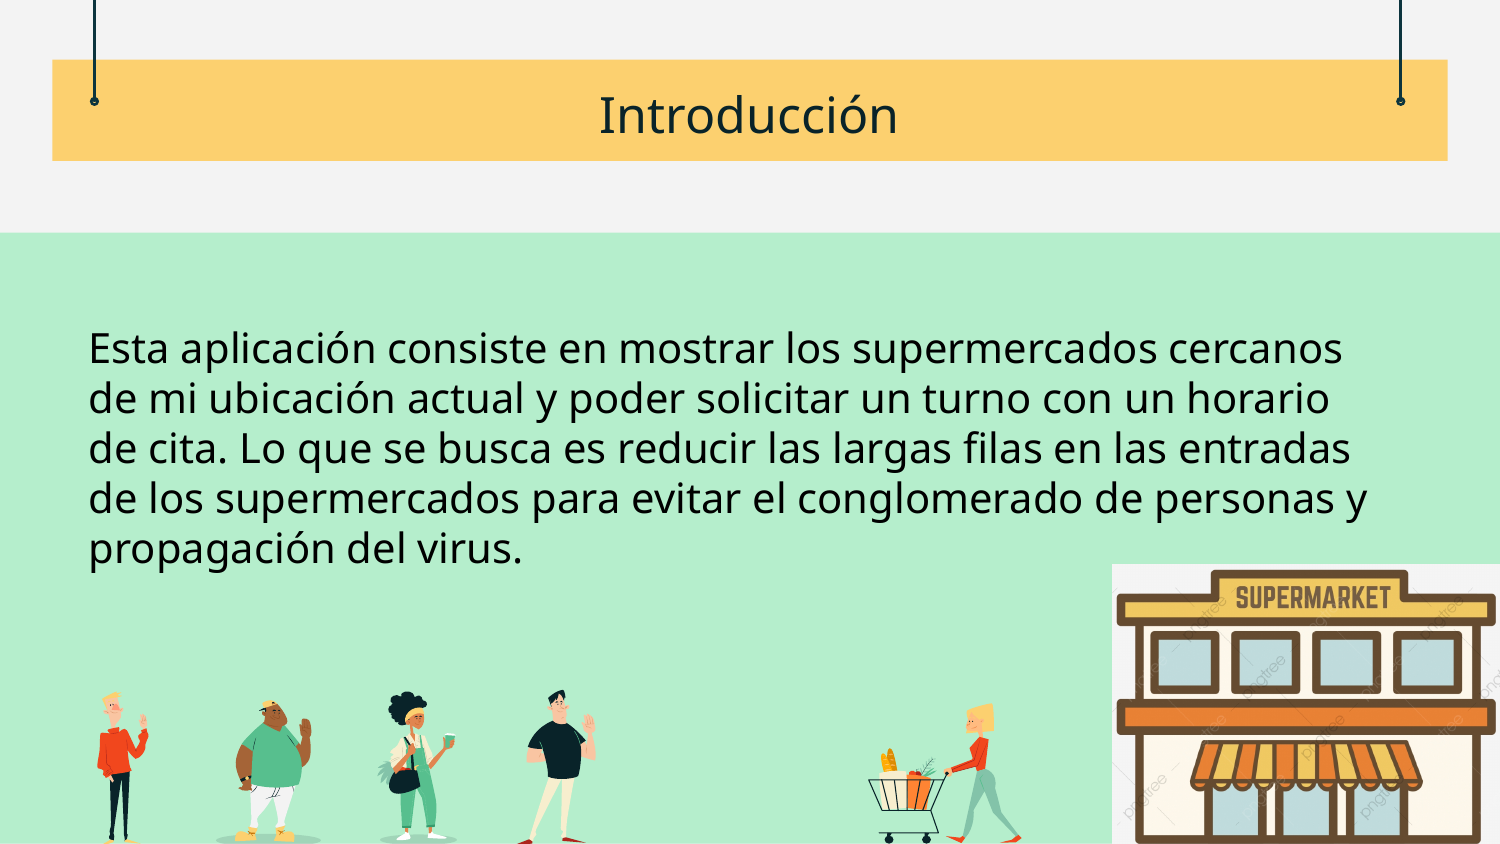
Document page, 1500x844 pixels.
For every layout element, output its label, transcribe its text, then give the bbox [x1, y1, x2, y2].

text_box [377, 691, 458, 844]
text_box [509, 689, 599, 844]
text_box Esta aplicación consiste en mostrar los supermercados cercanos de mi ubicación actual y poder solicitar un turno con un horario de cita. Lo que se busca es reducir las largas filas en las entradas de los supermercados para evitar el conglomerado de personas y propagación del virus. [73, 306, 1398, 799]
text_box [867, 703, 1022, 844]
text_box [215, 700, 322, 844]
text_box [52, 0, 1448, 162]
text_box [95, 691, 150, 844]
picture [1111, 564, 1500, 844]
